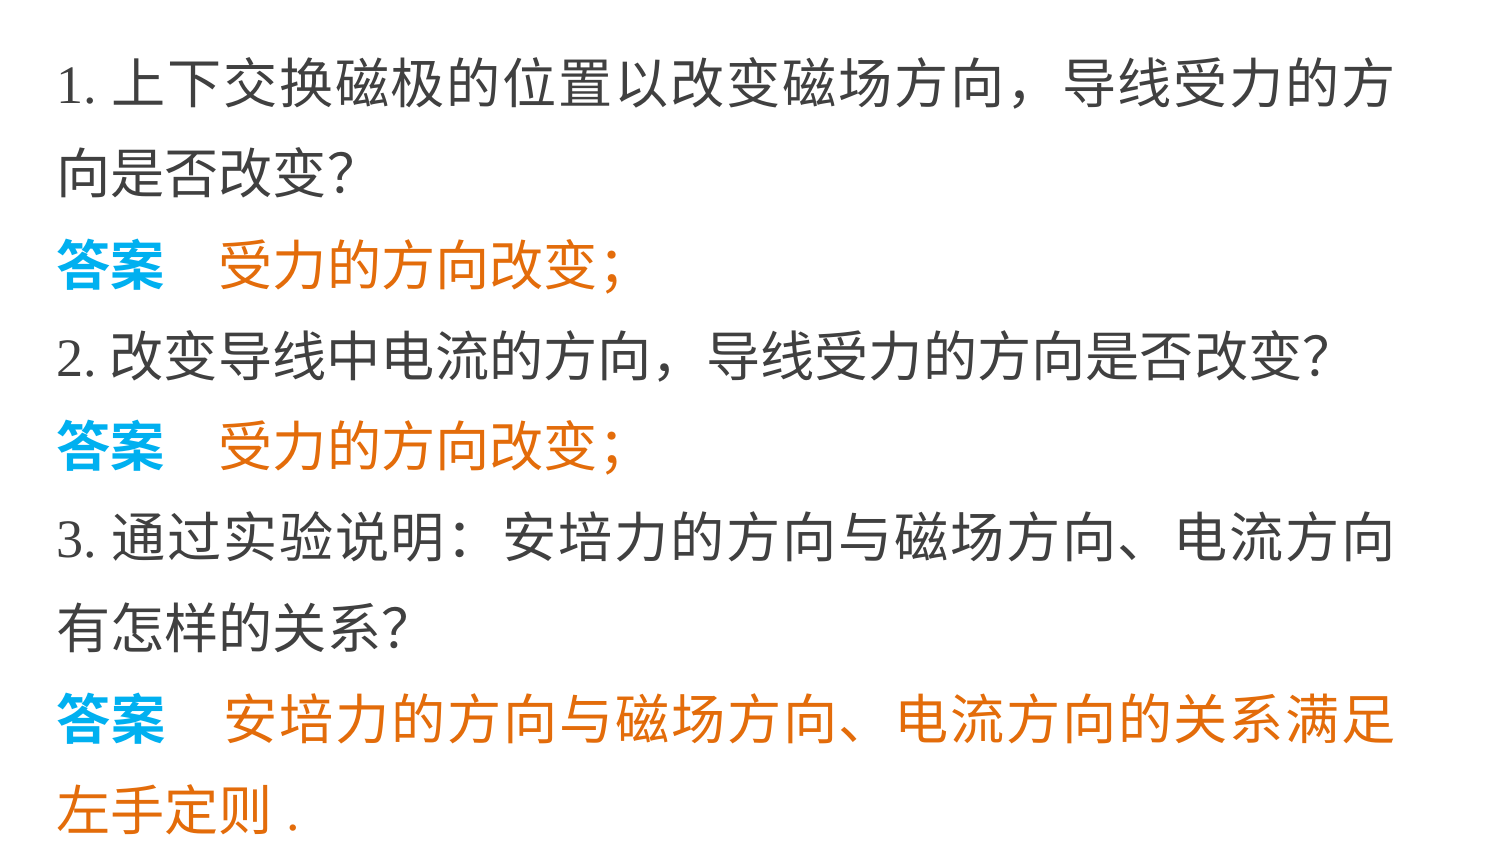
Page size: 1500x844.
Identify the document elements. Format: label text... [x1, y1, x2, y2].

text_box 1.上下交换磁极的位置以改变磁场方向，导线受力的方向是否改变？ 答案 受力的方向改变； 2.改变导线中电流的方向，导线受力的方向是否改变？ 答案 受力的方向改变； 3.通过实验说明：安培力的方向与磁场方向、电流方向有怎样的关系？ 答案 安培力的方向与磁场方向、电流方向的关系满足左手定则. [41, 15, 1412, 844]
